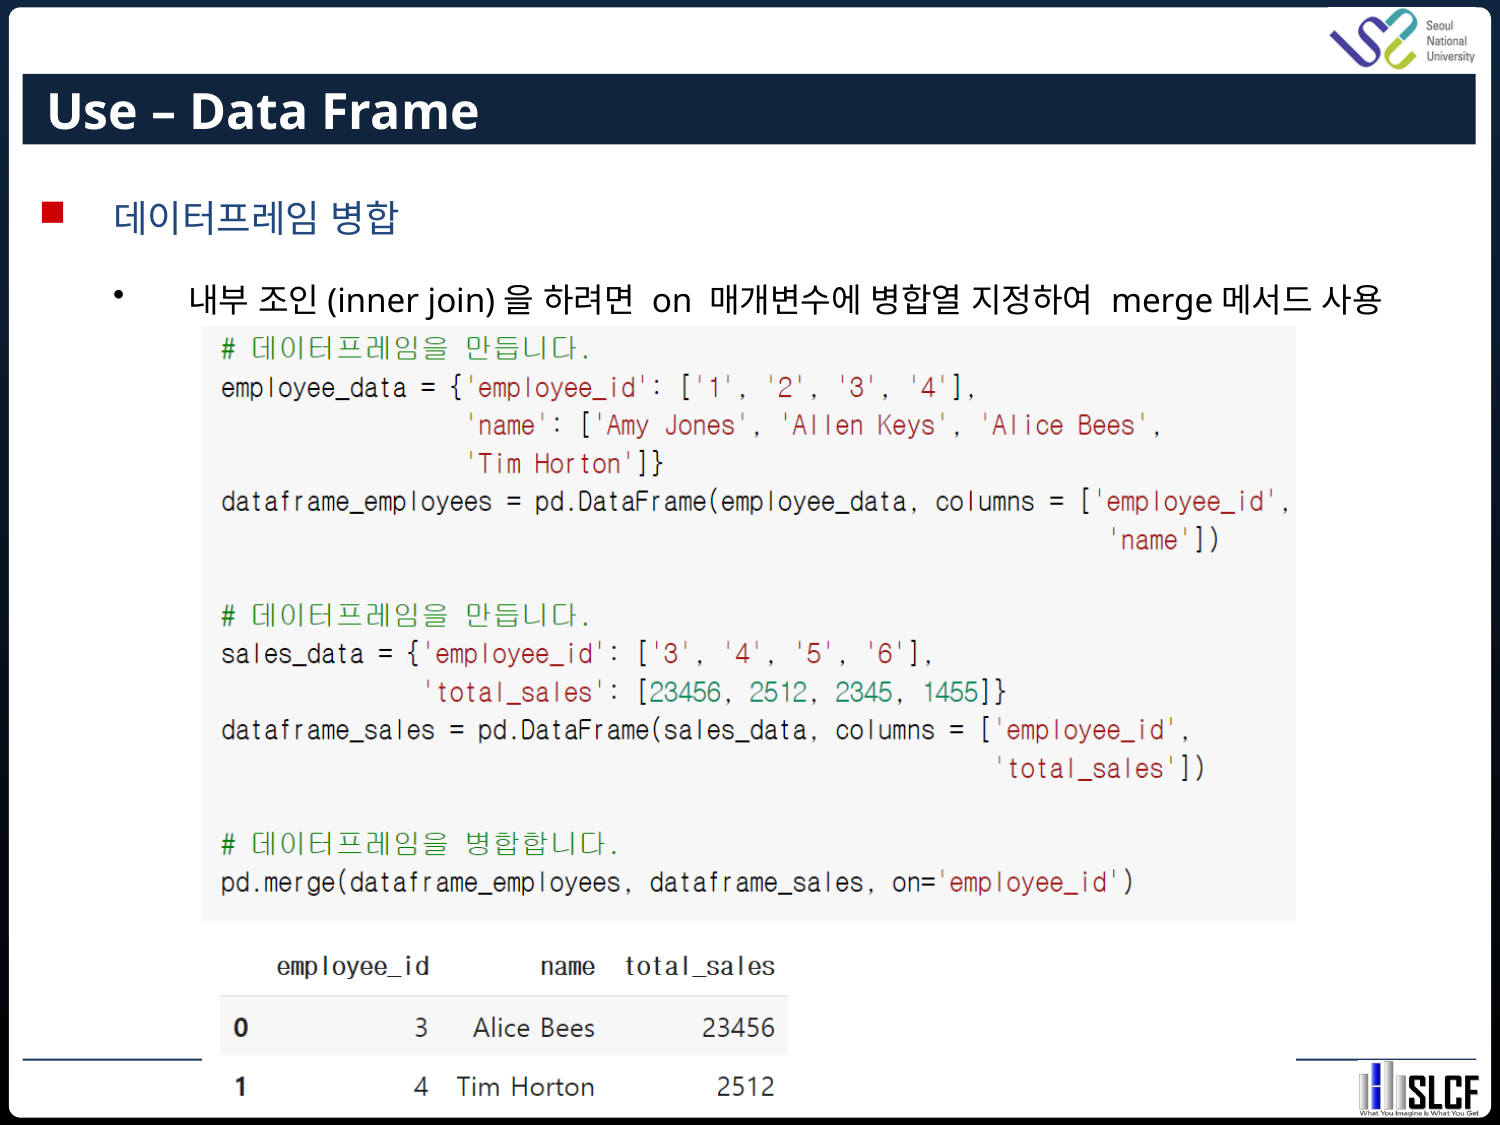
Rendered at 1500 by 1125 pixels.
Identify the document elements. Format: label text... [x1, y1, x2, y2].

picture [1358, 1060, 1481, 1117]
picture [202, 325, 1296, 1106]
title Use – Data Frame [22, 73, 1476, 145]
picture [1328, 7, 1476, 70]
list 데이터프레임 병합 내부 조인(inner join)을 하려면 on 매개변수에 병합열 지정하여 merge메서드 사용 [38, 172, 1447, 811]
